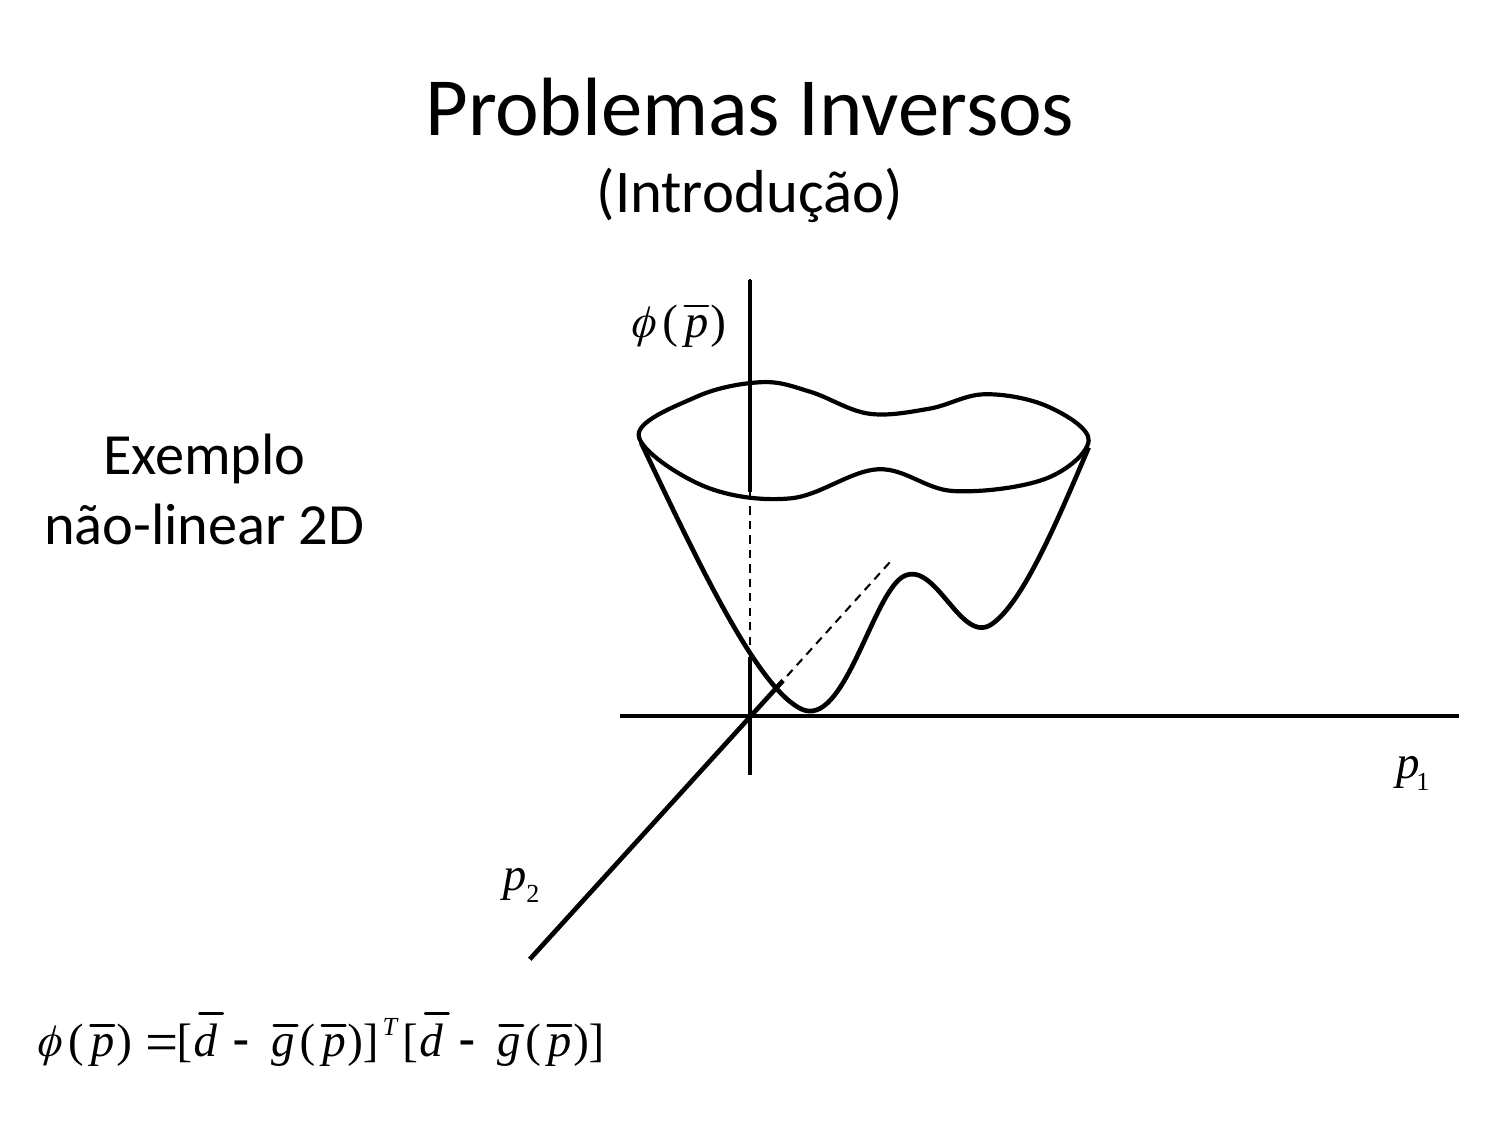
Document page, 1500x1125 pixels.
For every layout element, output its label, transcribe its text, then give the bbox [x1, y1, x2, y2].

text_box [529, 680, 784, 960]
text_box [643, 450, 745, 560]
title Problemas Inversos (Introdução) [75, 45, 1425, 233]
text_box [537, 562, 890, 953]
text_box [754, 379, 1091, 502]
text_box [1380, 731, 1438, 805]
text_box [29, 999, 614, 1084]
text_box [754, 450, 1089, 629]
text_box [623, 290, 739, 364]
text_box [636, 381, 744, 500]
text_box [487, 843, 551, 918]
text_box Exemplo não-linear 2D [15, 408, 394, 564]
